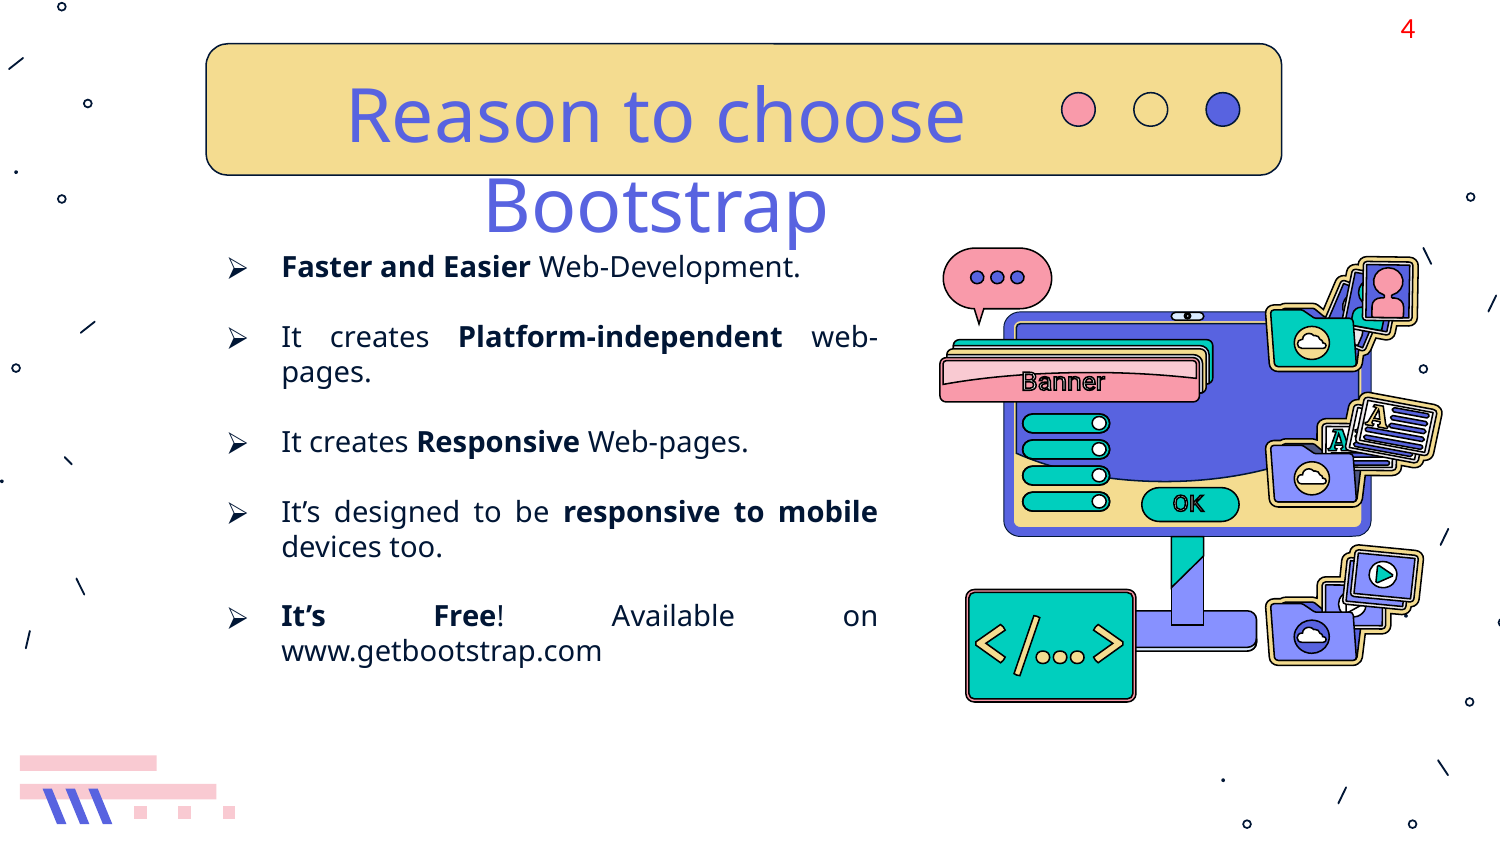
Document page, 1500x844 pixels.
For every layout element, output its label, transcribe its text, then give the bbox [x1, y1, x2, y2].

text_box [939, 247, 1443, 703]
slide_number ‹#› [1385, 1, 1499, 62]
subtitle Faster and Easier Web-Development. It creates Platform-independent web-pages. It creates Responsive Web-pages. It’s designed to be responsive to mobile devices too. It’s Free! Available on www.getbootstrap.com [206, 248, 879, 800]
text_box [205, 43, 1282, 176]
